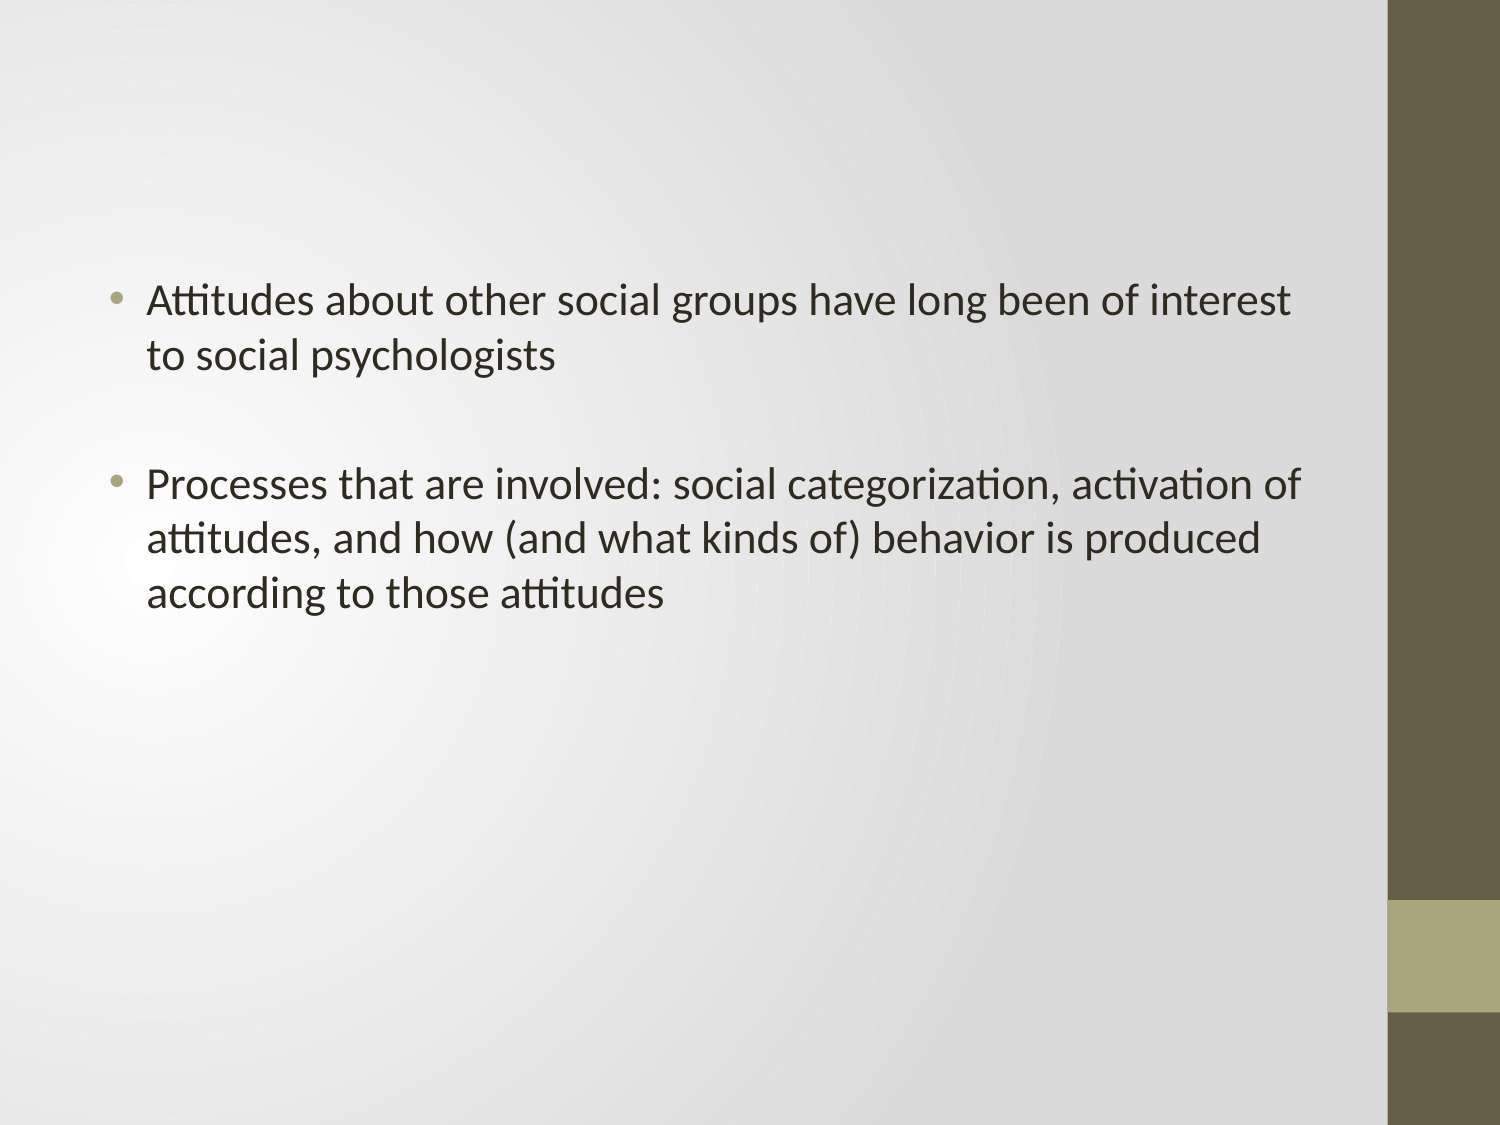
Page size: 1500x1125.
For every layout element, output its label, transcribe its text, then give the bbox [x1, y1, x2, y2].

list Attitudes about other social groups have long been of interest to social psychologists Processes that are involved: social categorization, activation of attitudes, and how (and what kinds of) behavior is produced according to those attitudes [75, 262, 1325, 1050]
